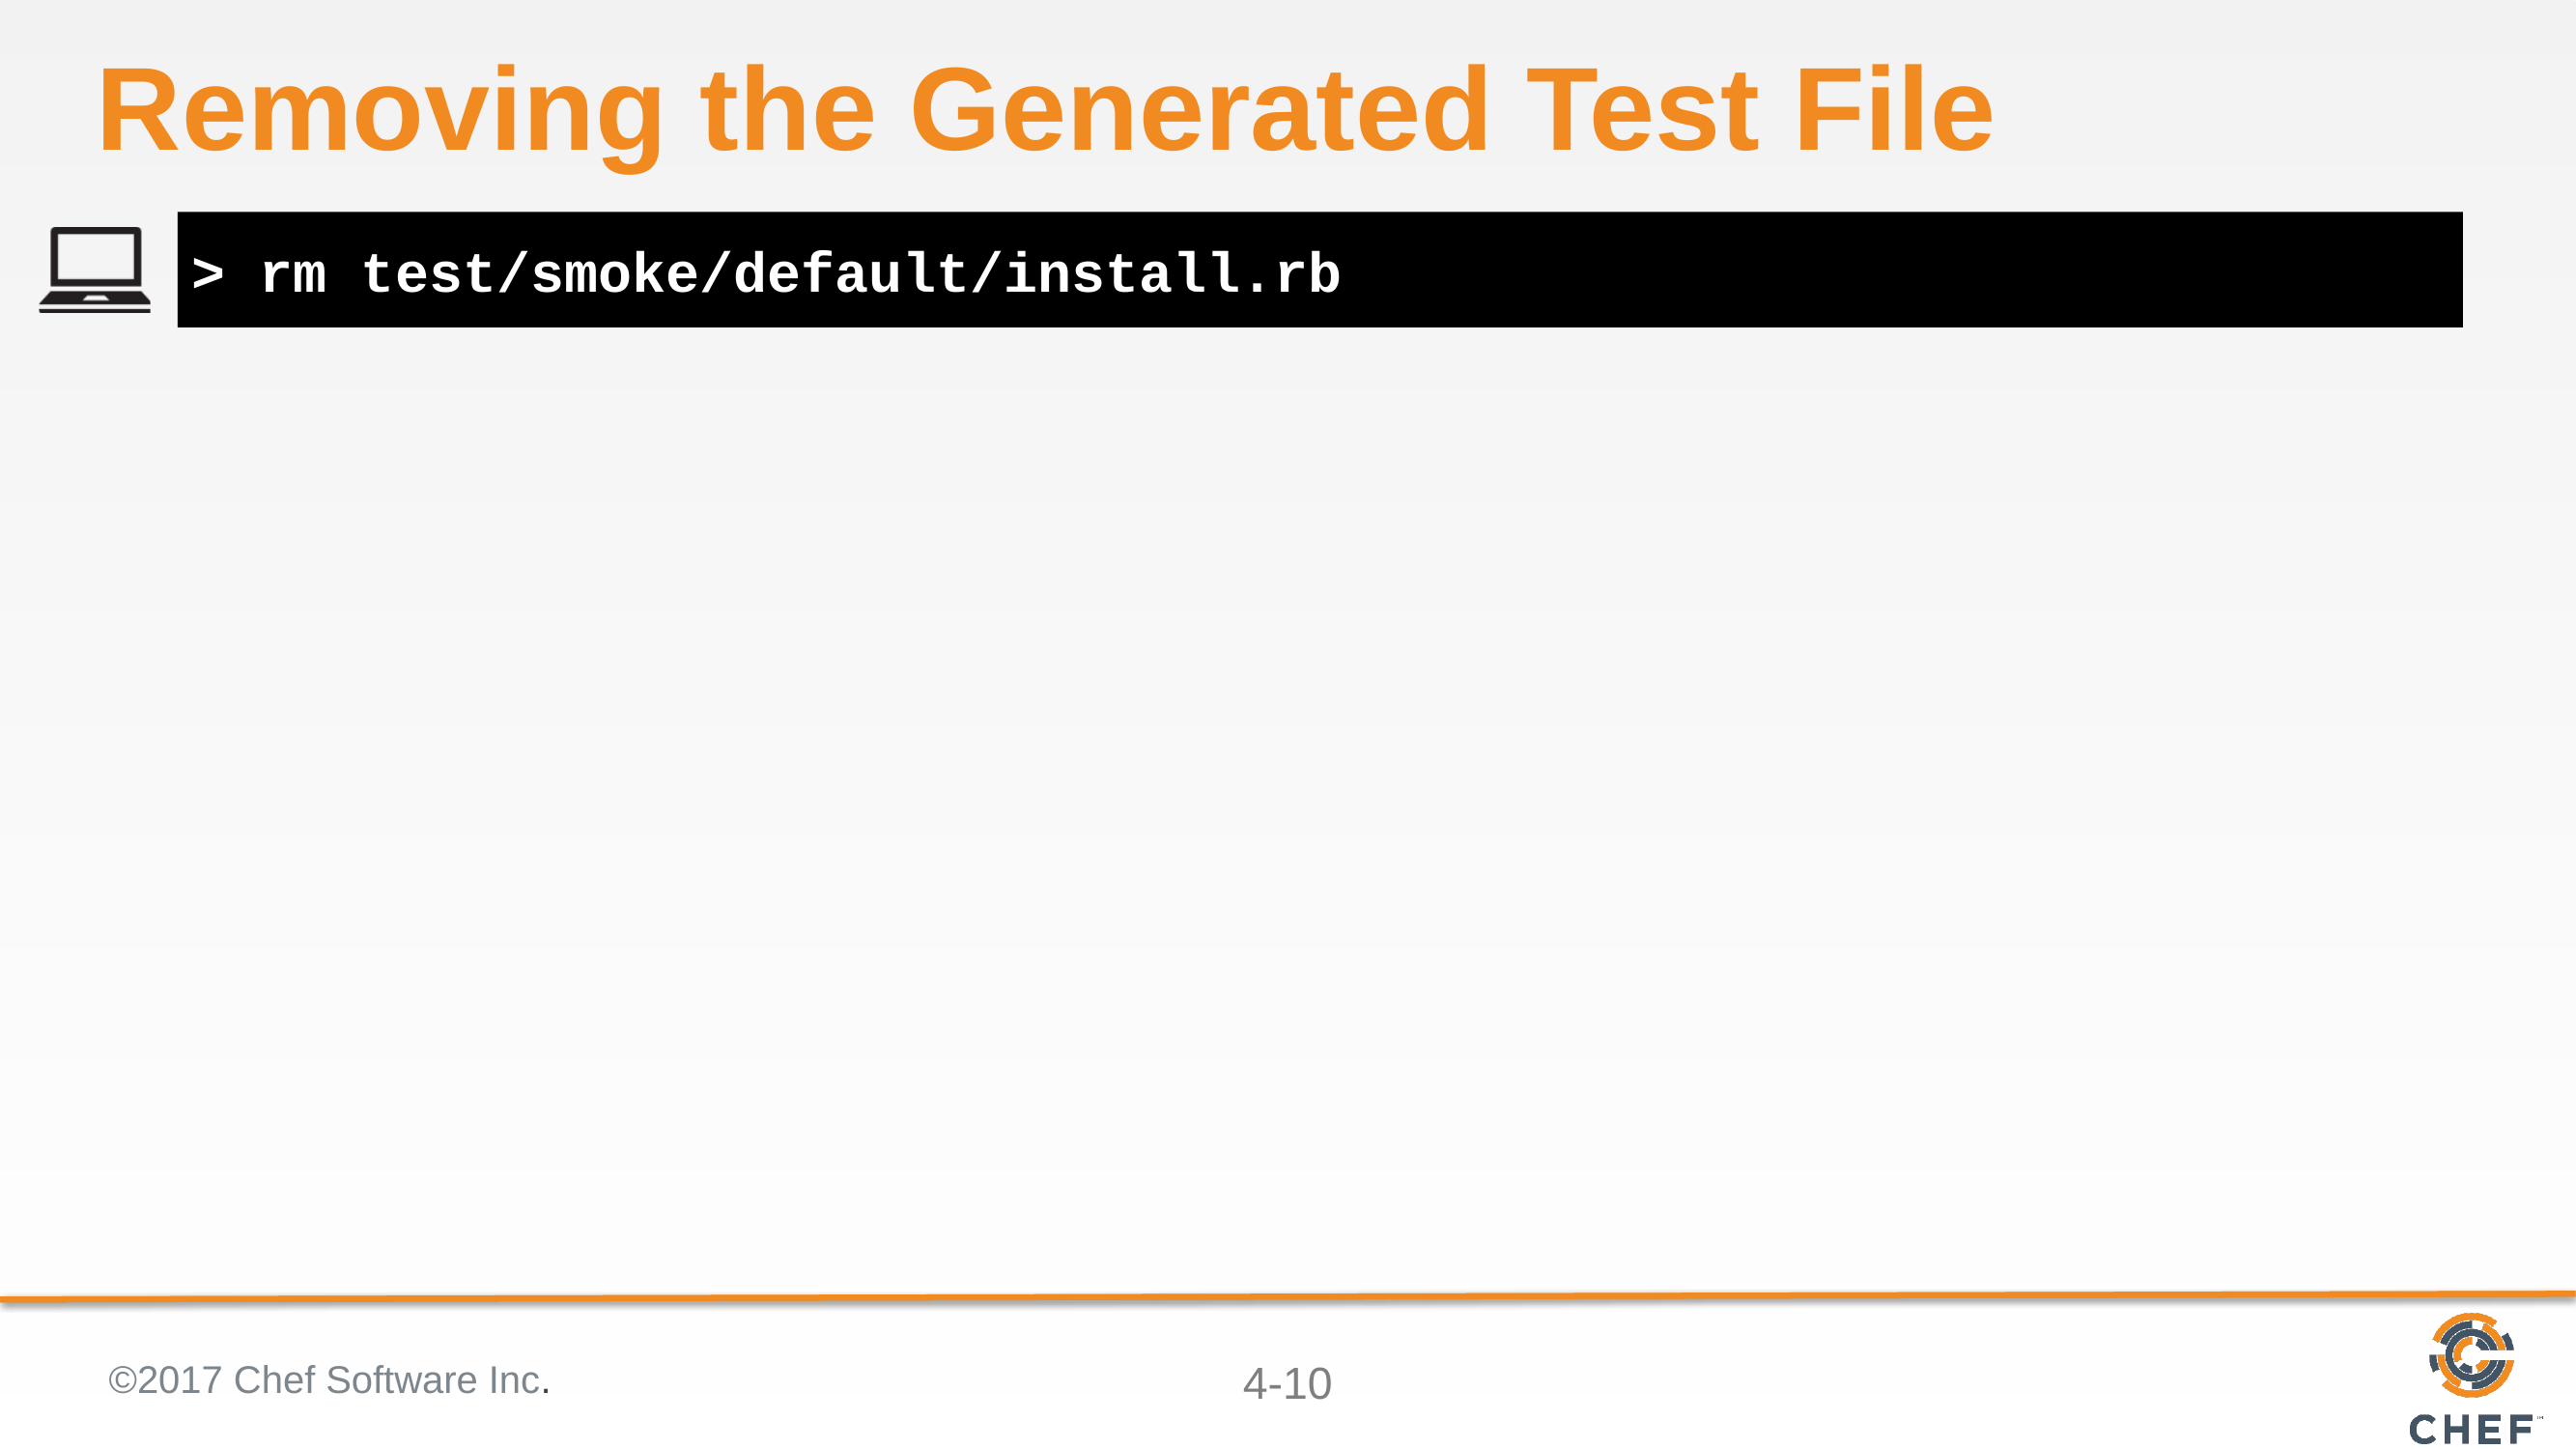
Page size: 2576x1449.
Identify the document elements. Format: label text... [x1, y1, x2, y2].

picture [2399, 1297, 2551, 1449]
list > rm test/smoke/default/install.rb [177, 212, 2463, 327]
title Removing the Generated Test File [96, 48, 2463, 180]
